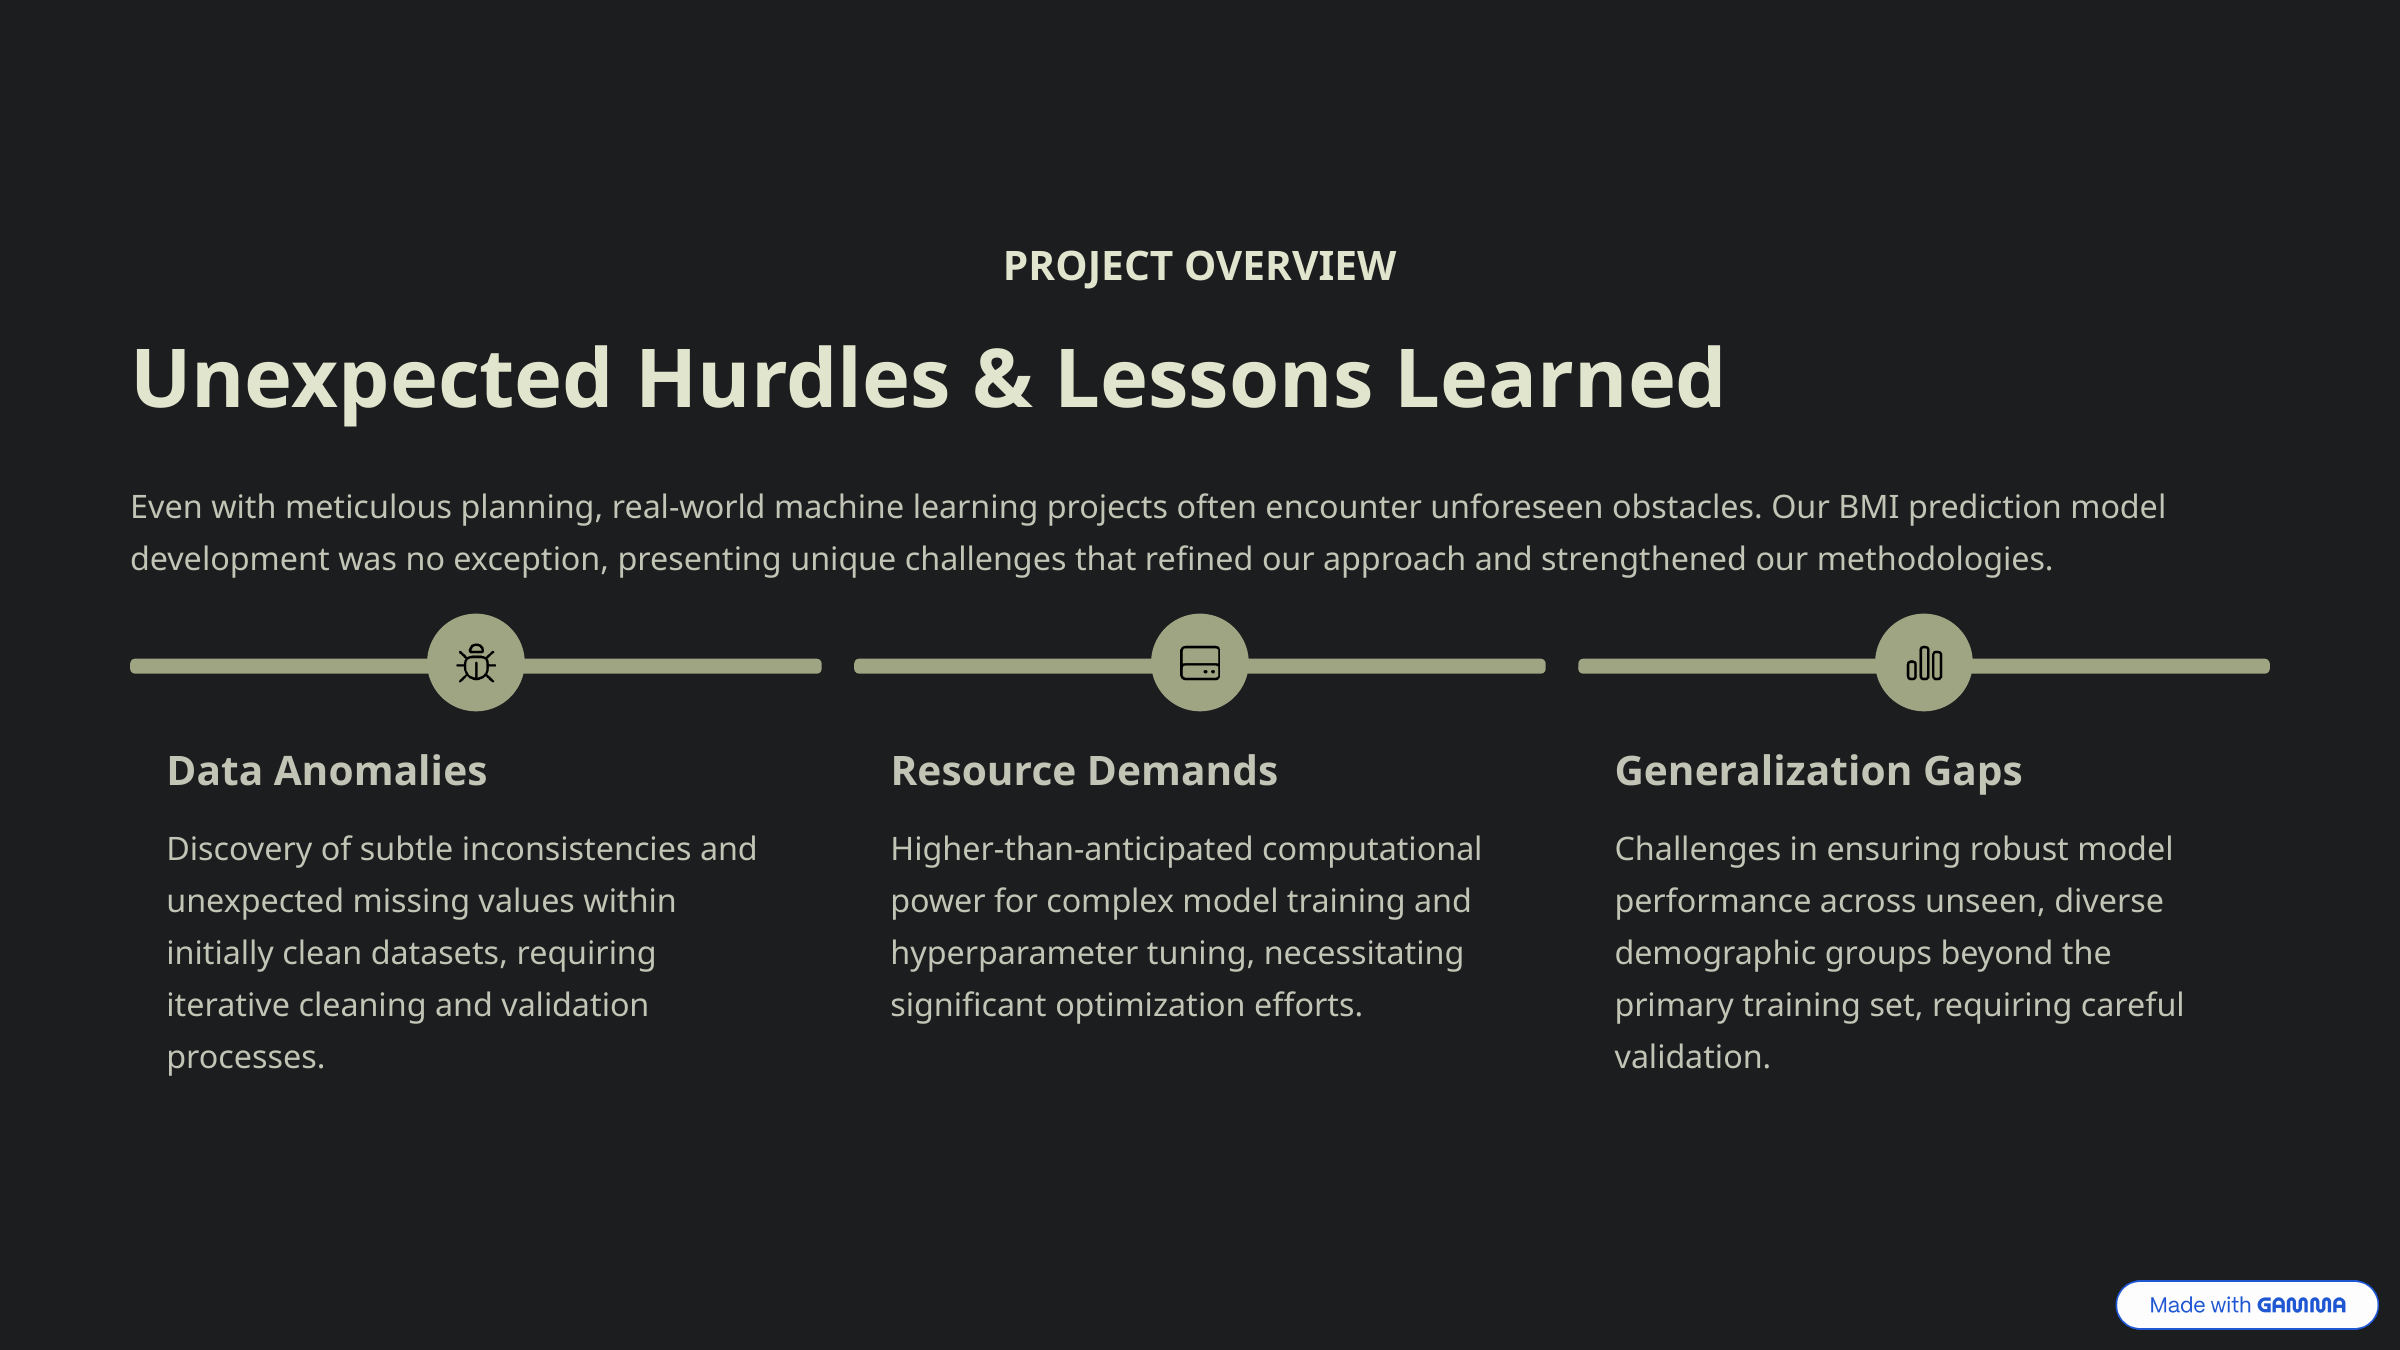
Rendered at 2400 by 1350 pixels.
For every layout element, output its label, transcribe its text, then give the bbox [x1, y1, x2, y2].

text_box Challenges in ensuring robust model performance across unseen, diverse demographic groups beyond the primary training set, requiring careful validation. [1614, 814, 2234, 1023]
text_box [427, 613, 525, 712]
text_box Unexpected Hurdles & Lessons Learned [130, 322, 1589, 424]
text_box Data Anomalies [166, 743, 574, 795]
text_box [854, 658, 1152, 674]
text_box Even with meticulous planning, real-world machine learning projects often encounter unforeseen obstacles. Our BMI prediction model development was no exception, presenting unique challenges that refined our approach and strengthened our methodologies. [130, 472, 2270, 577]
text_box Generalization Gaps [1614, 743, 2022, 795]
text_box [1578, 658, 1876, 674]
picture [2106, 1271, 2389, 1339]
text_box [524, 658, 822, 674]
text_box [130, 658, 428, 674]
picture [456, 638, 496, 687]
text_box PROJECT OVERVIEW [996, 238, 1404, 290]
picture [1180, 638, 1220, 687]
text_box [1875, 613, 1973, 712]
text_box Higher-than-anticipated computational power for complex model training and hyperparameter tuning, necessitating significant optimization efforts. [890, 814, 1510, 1023]
text_box Discovery of subtle inconsistencies and unexpected missing values within initially clean datasets, requiring iterative cleaning and validation processes. [166, 814, 786, 1075]
text_box [1151, 613, 1249, 712]
text_box Resource Demands [890, 743, 1298, 795]
text_box [1972, 658, 2270, 674]
picture [1904, 638, 1944, 687]
text_box [1248, 658, 1546, 674]
